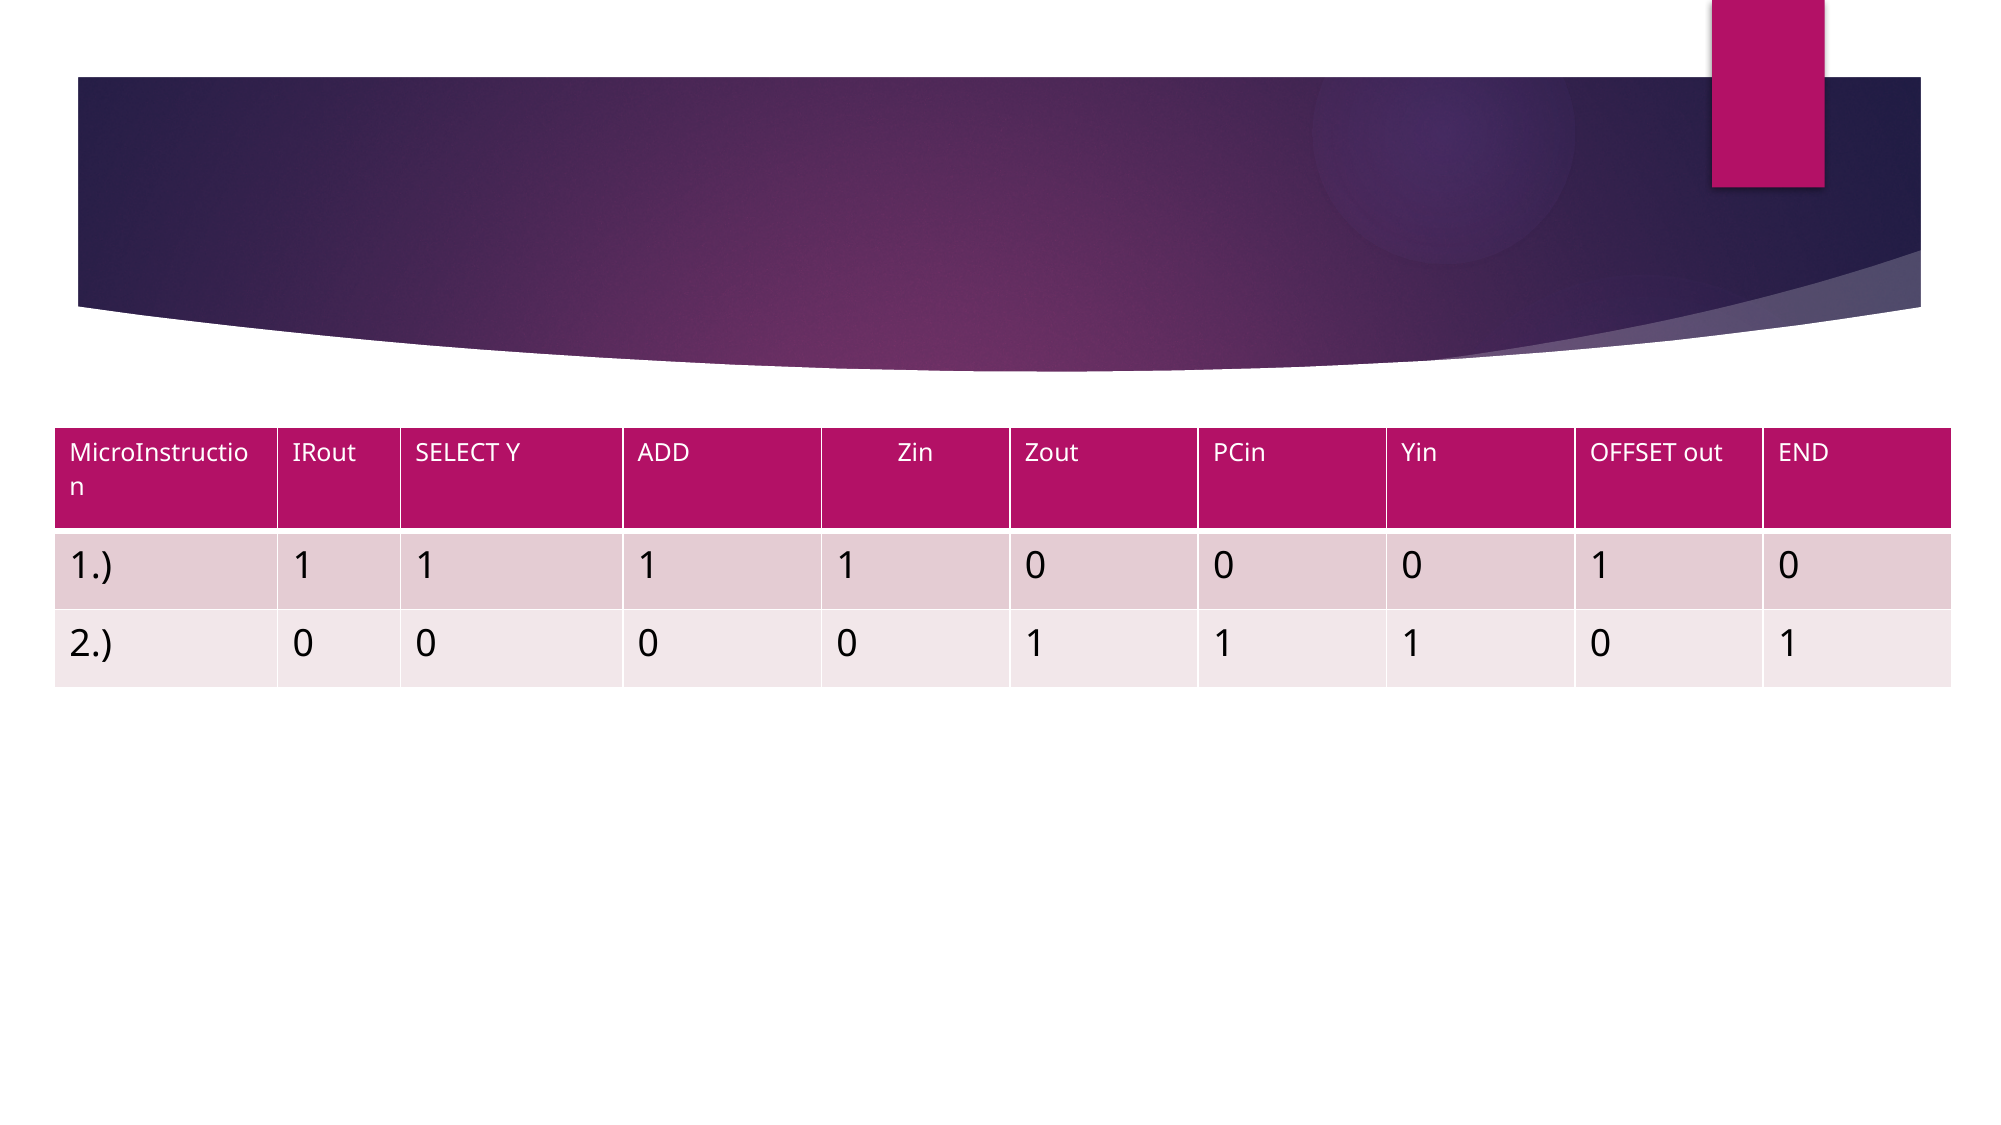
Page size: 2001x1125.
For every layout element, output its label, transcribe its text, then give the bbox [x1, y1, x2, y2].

table_cell 0 [1199, 534, 1386, 609]
table_header PCin [1199, 428, 1386, 528]
table_cell 1 [822, 534, 1009, 609]
table_header END [1764, 428, 1951, 528]
table_cell 0 [1387, 534, 1574, 609]
table_header OFFSET out [1576, 428, 1762, 528]
table_header ADD [624, 428, 821, 528]
table_header Zin [822, 428, 1009, 528]
table_header Yin [1387, 428, 1574, 528]
table_cell 0 [822, 610, 1009, 687]
table_cell 0 [1011, 534, 1197, 609]
table_cell 0 [624, 610, 821, 687]
table_cell 1.) [55, 534, 277, 609]
table_cell 0 [278, 610, 400, 687]
table_header SELECT Y [401, 428, 622, 528]
table_header MicroInstruction [55, 428, 277, 528]
table_header IRout [278, 428, 400, 528]
table_cell 0 [1576, 610, 1762, 687]
table_cell 1 [1576, 534, 1762, 609]
table_cell 0 [1764, 534, 1951, 609]
table_cell 1 [401, 534, 622, 609]
table_cell 1 [1387, 610, 1574, 687]
table_cell 1 [1199, 610, 1386, 687]
table_cell 1 [1764, 610, 1951, 687]
table_cell 1 [278, 534, 400, 609]
table_cell 2.) [55, 610, 277, 687]
table_header Zout [1011, 428, 1197, 528]
table_cell 1 [1011, 610, 1197, 687]
table_cell 0 [401, 610, 622, 687]
table_cell 1 [624, 534, 821, 609]
